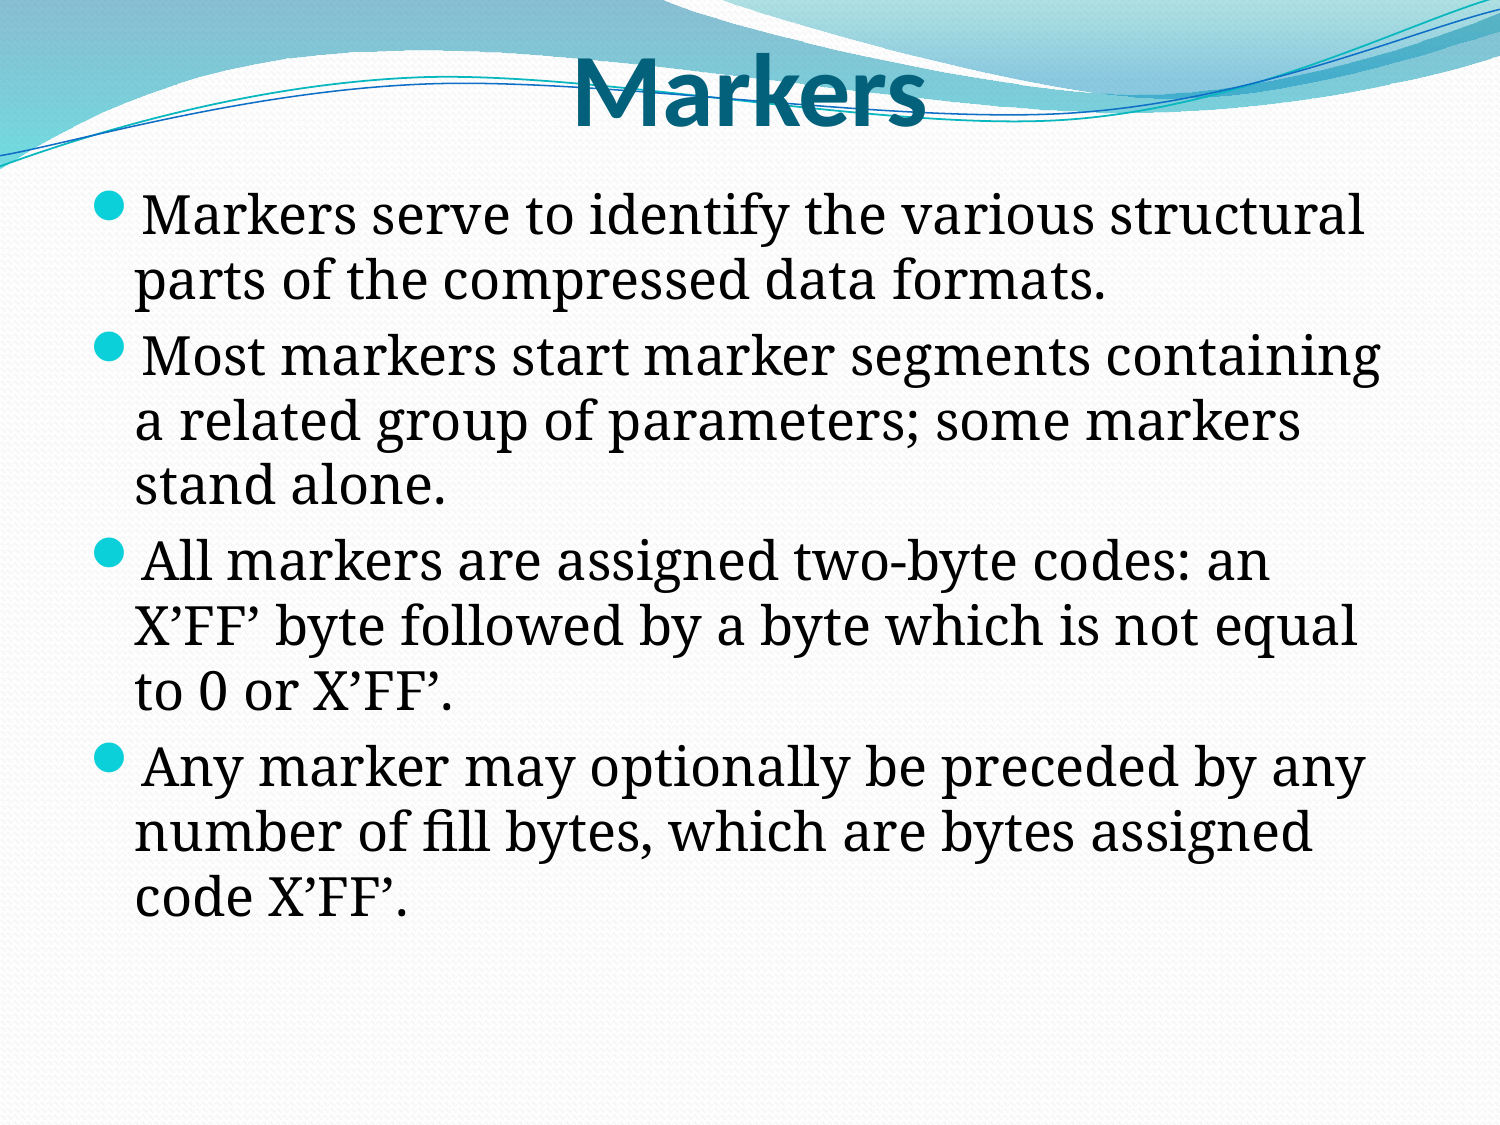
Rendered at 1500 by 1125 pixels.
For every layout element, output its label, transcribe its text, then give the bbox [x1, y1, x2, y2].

title Markers [75, 0, 1425, 148]
list Markers serve to identify the various structural parts of the compressed data formats. Most markers start marker segments containing a related group of parameters; some markers stand alone. All markers are assigned two-byte codes: an X’FF’ byte followed by a byte which is not equal to 0 or X’FF’. Any marker may optionally be preceded by any number of fill bytes, which are bytes assigned code X’FF’. [75, 172, 1425, 1038]
